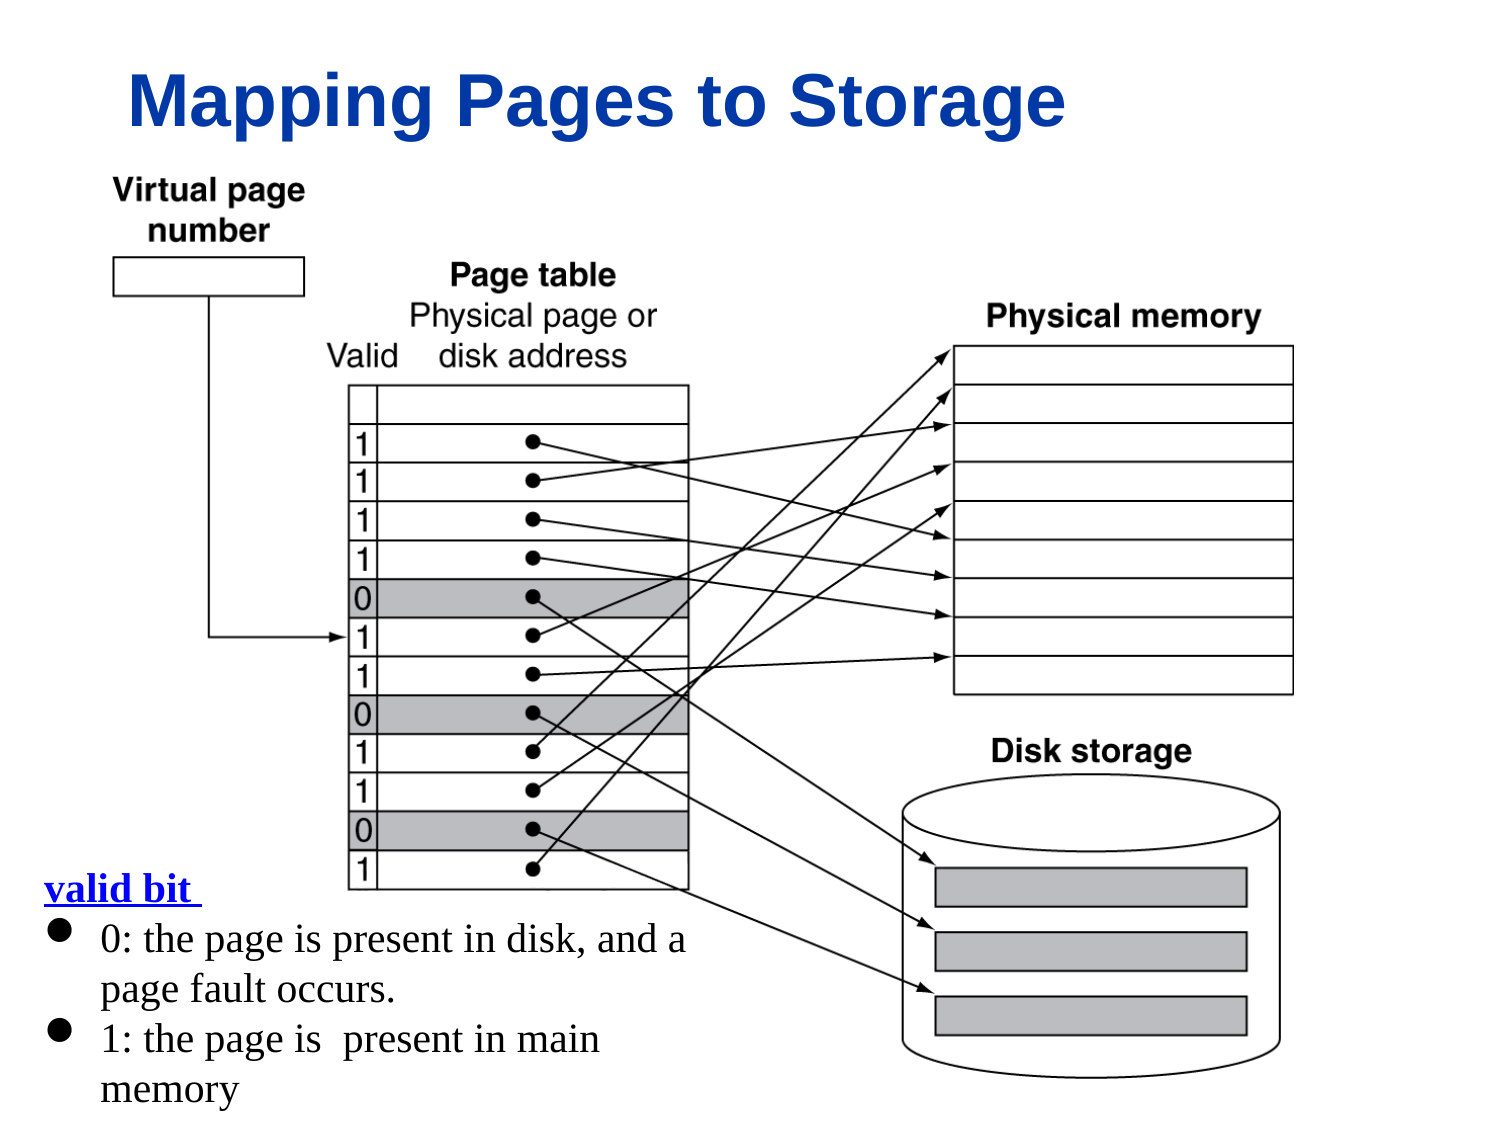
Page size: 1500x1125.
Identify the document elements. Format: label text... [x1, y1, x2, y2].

title Mapping Pages to Storage [112, 42, 1468, 149]
text_box valid bit 0: the page is present in disk, and a page fault occurs. 1: the page is present in main memory [29, 853, 703, 1118]
picture [111, 172, 1294, 1079]
